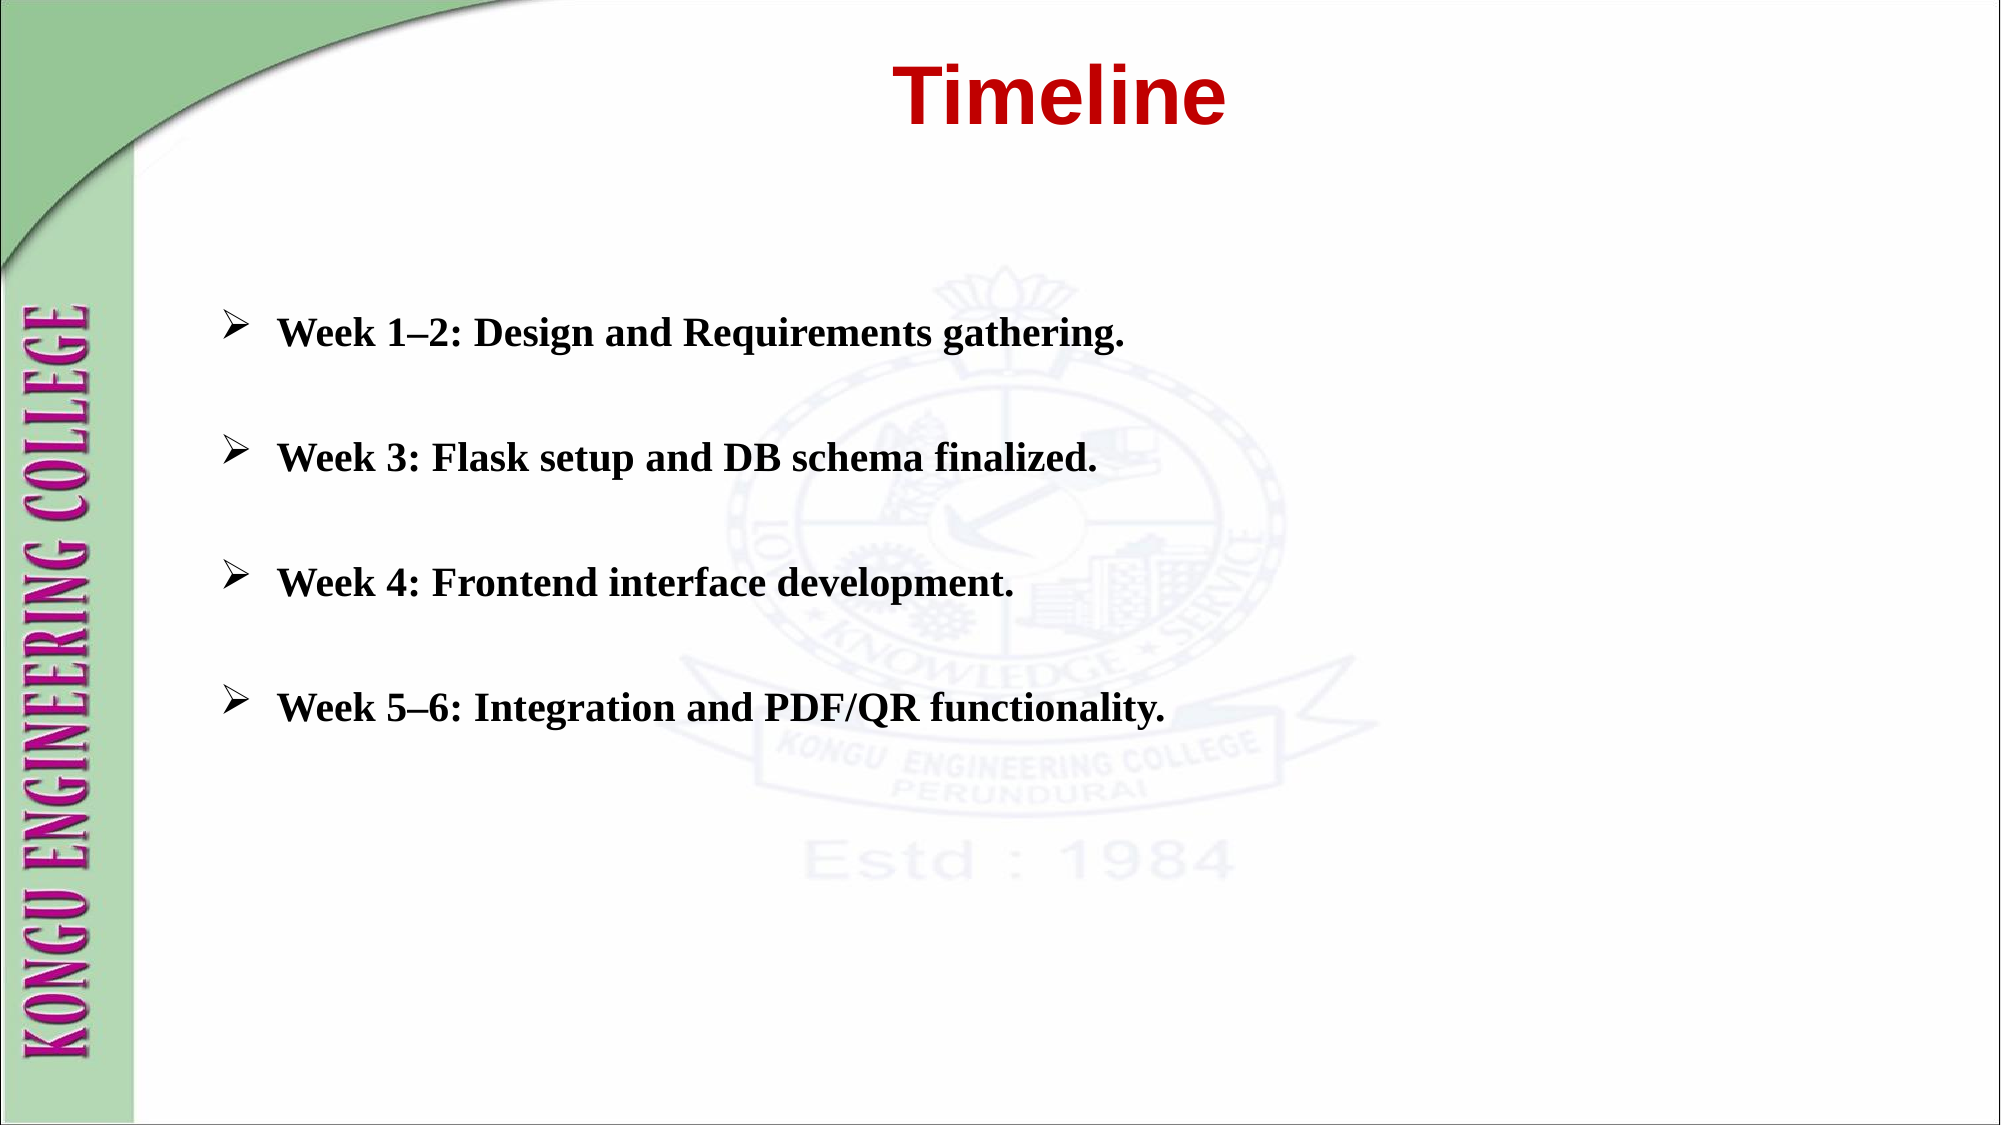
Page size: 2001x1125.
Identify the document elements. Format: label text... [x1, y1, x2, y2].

picture [0, 0, 2001, 1125]
text_box Timeline [361, 33, 1760, 149]
text_box Week 1–2: Design and Requirements gathering. Week 3: Flask setup and DB schema finalized. Week 4: Frontend interface development. Week 5–6: Integration and PDF/QR functionality. [205, 222, 1916, 825]
